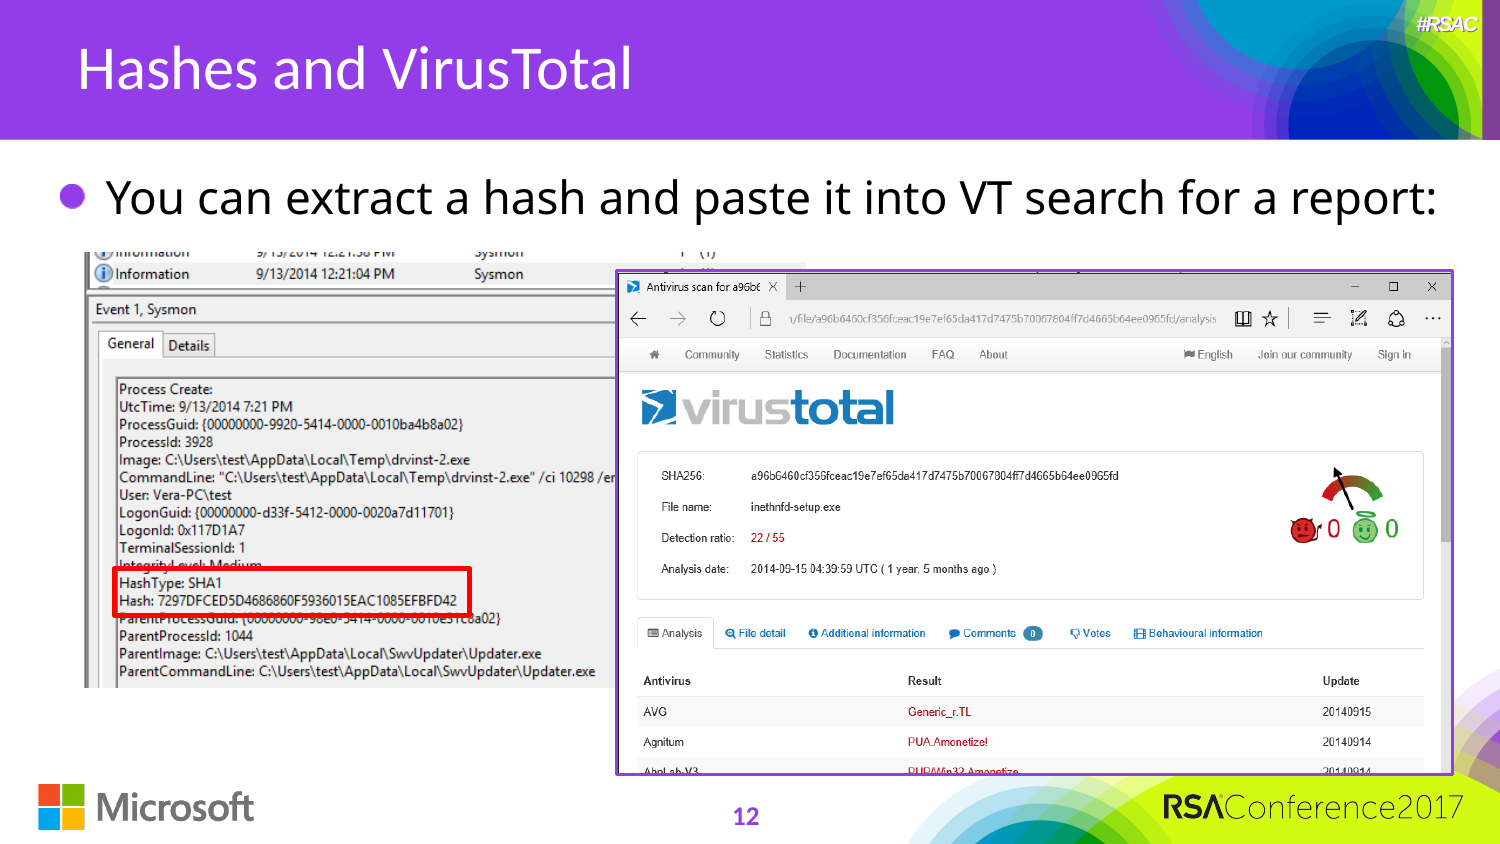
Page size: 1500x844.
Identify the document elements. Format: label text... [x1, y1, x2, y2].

picture [0, 0, 1500, 844]
title Hashes and VirusTotal [77, 5, 1267, 134]
slide_number 12 [659, 791, 833, 837]
list You can extract a hash and paste it into VT search for a report: [60, 174, 1443, 732]
